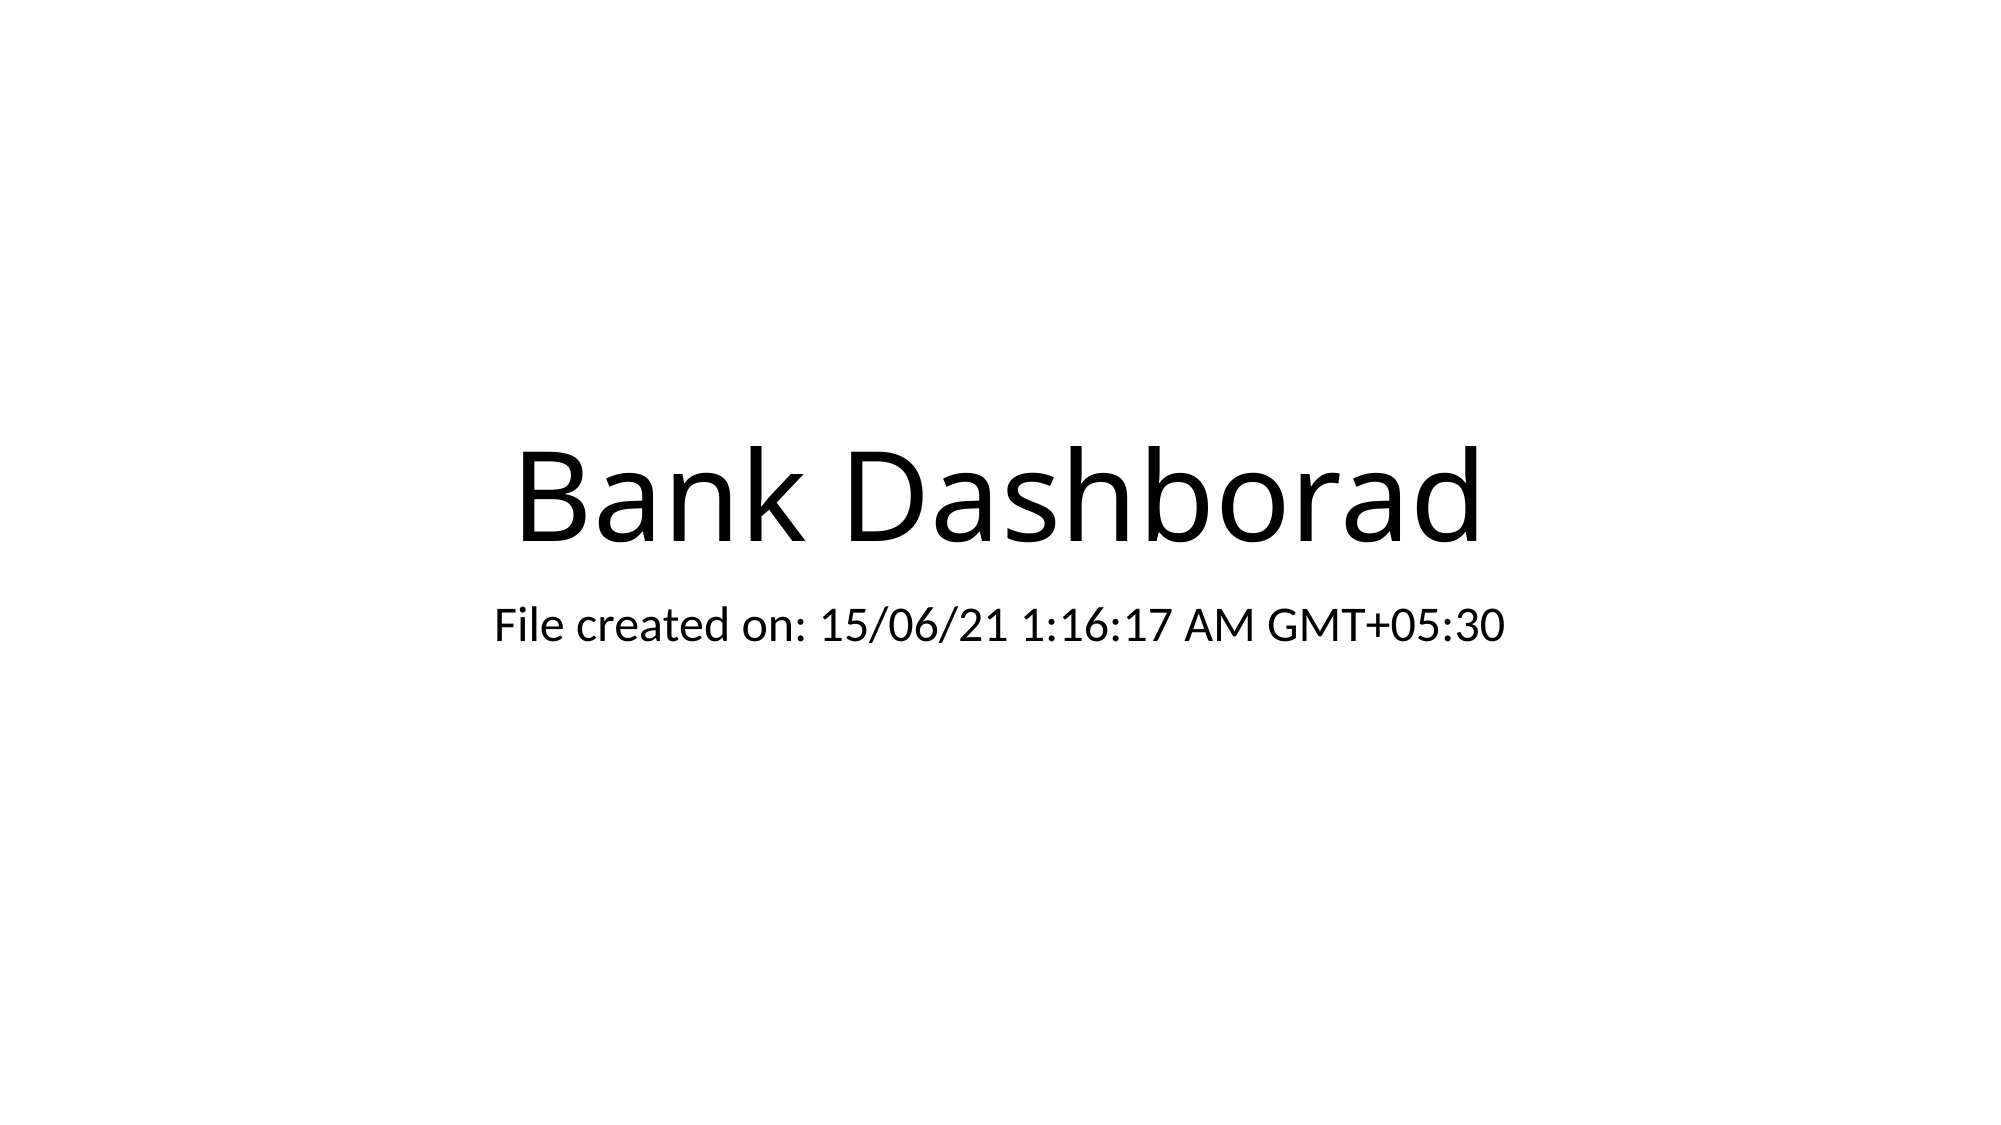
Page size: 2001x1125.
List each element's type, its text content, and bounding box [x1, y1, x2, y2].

title Bank Dashborad [249, 184, 1750, 576]
subtitle File created on: 15/06/21 1:16:17 AM GMT+05:30 [249, 590, 1750, 863]
